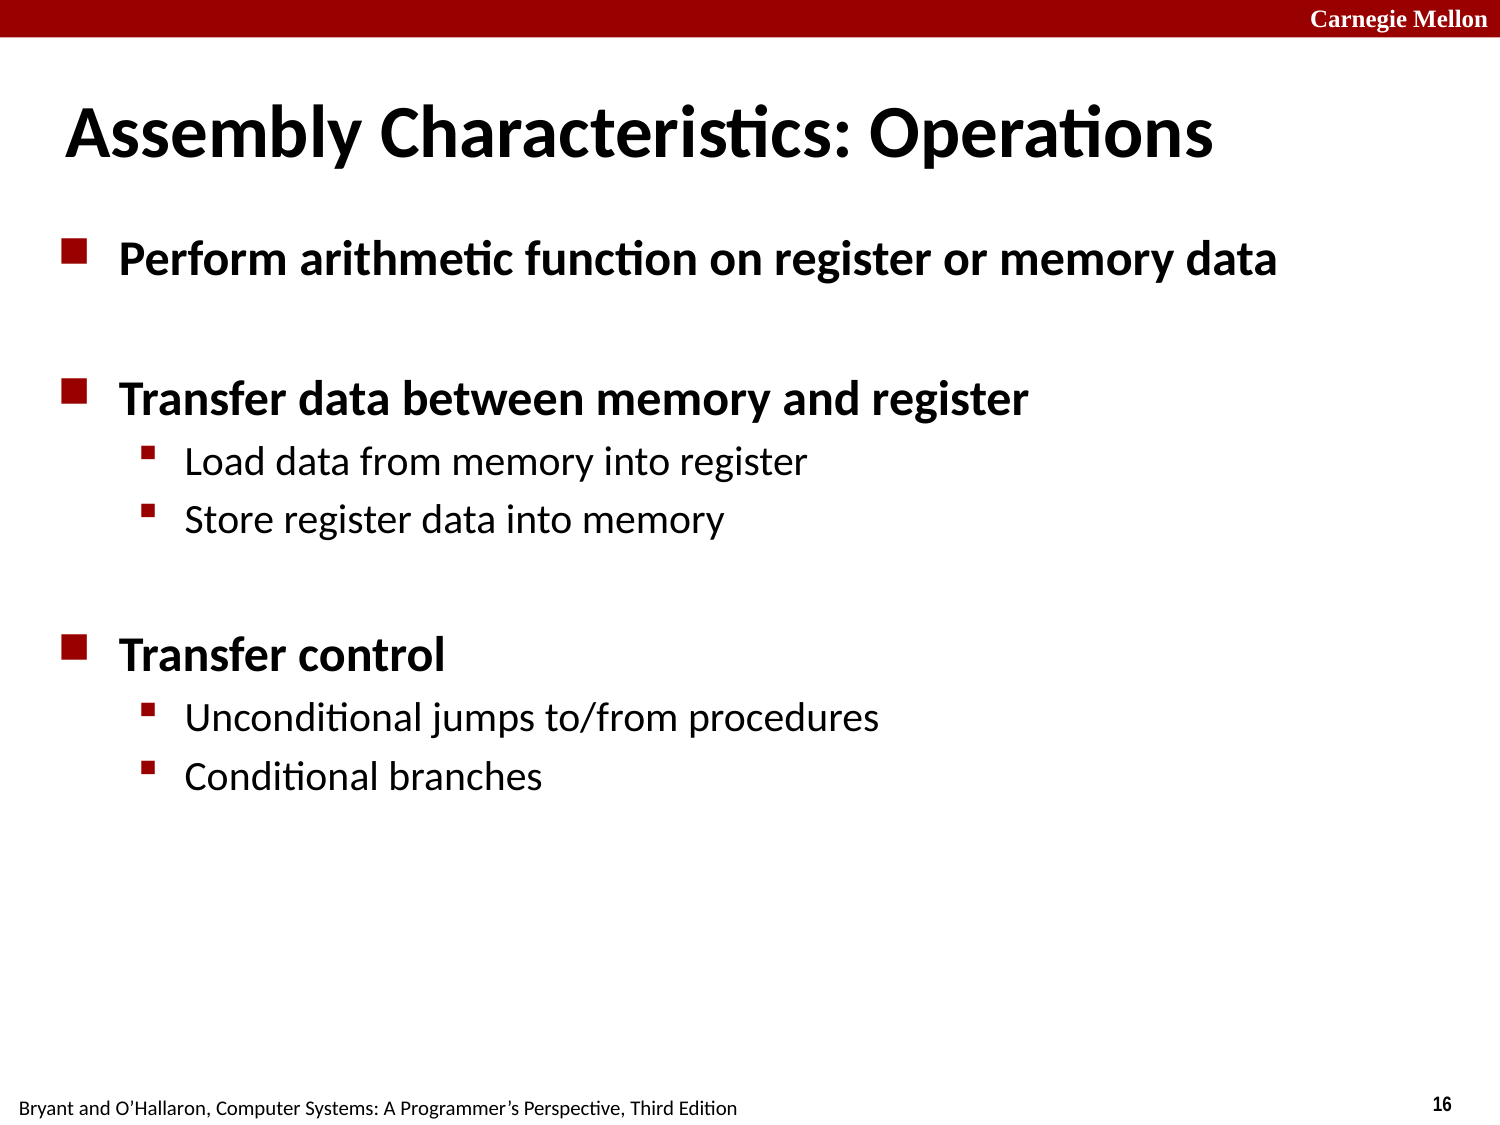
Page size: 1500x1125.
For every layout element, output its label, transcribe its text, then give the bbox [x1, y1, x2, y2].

list Perform arithmetic function on register or memory data Transfer data between memory and register Load data from memory into register Store register data into memory Transfer control Unconditional jumps to/from procedures Conditional branches [47, 217, 1451, 1026]
title Assembly Characteristics: Operations [49, 80, 1426, 176]
